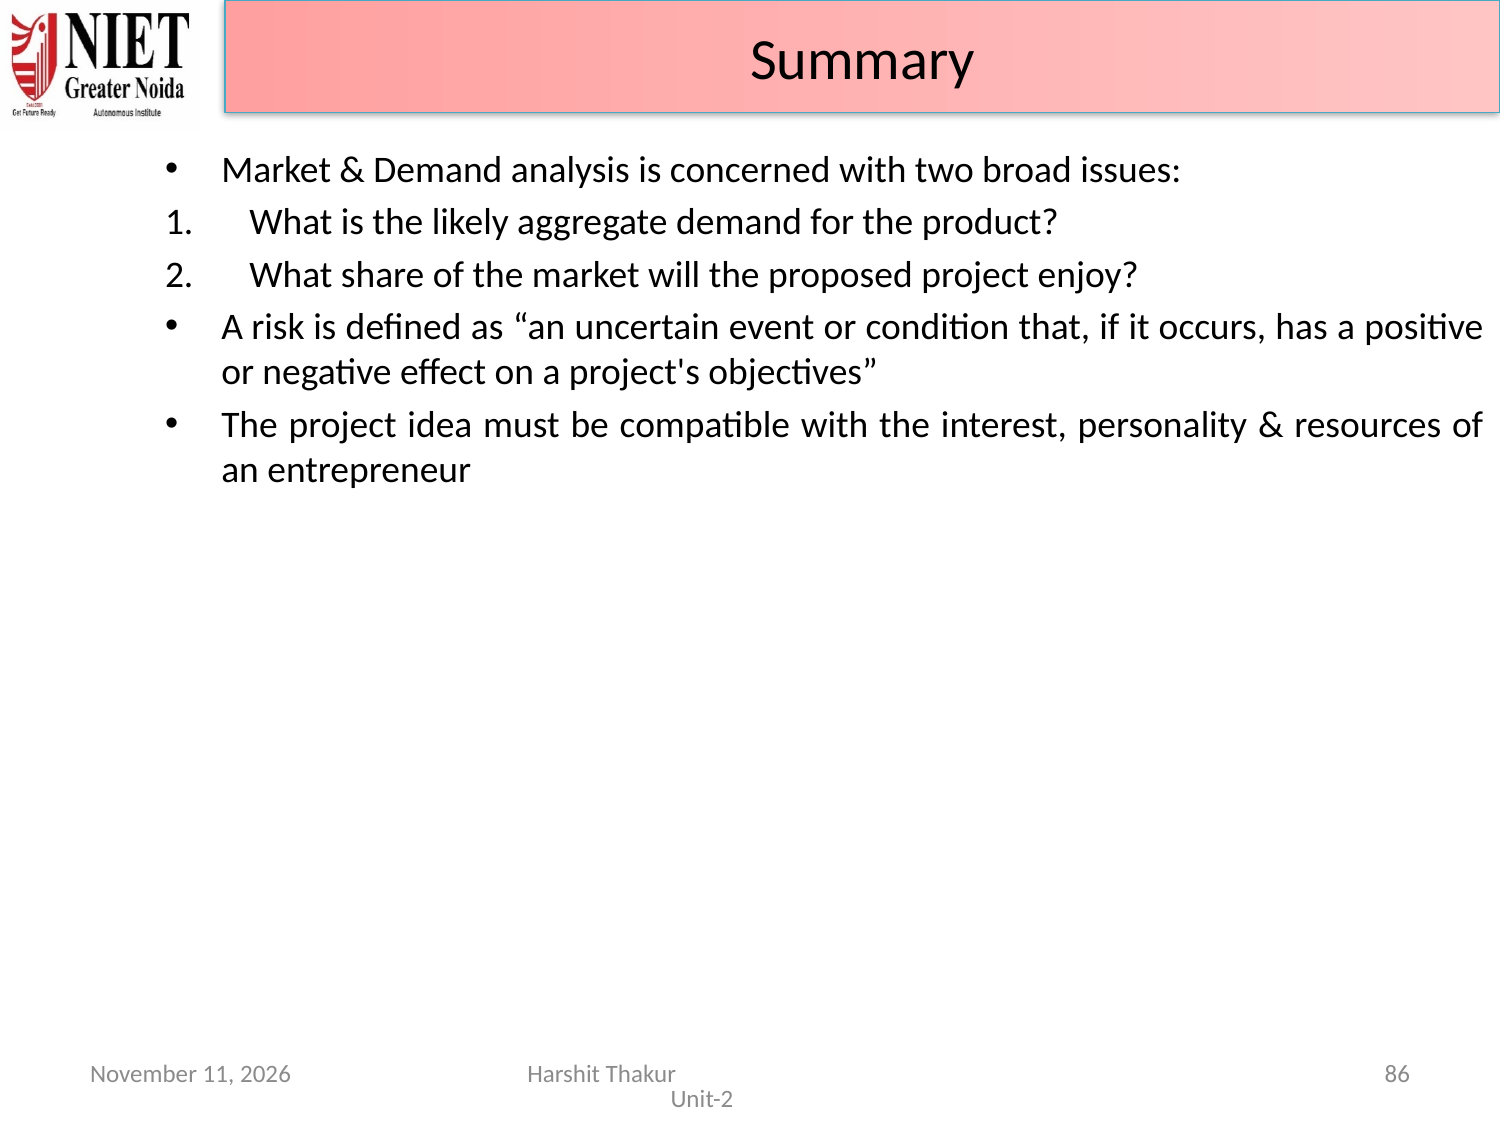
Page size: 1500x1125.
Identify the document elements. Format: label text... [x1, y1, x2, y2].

footer Harshit Thakur Unit-2 [512, 1042, 988, 1103]
picture [0, 0, 200, 131]
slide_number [75, 1042, 425, 1103]
text_box Summary [224, 0, 1500, 113]
list Market & Demand analysis is concerned with two broad issues: What is the likely aggregate demand for the product? What share of the market will the proposed project enjoy? A risk is defined as “an uncertain event or condition that, if it occurs, has a positive or negative effect on a project's objectives” The project idea must be compatible with the interest, personality & resources of an entrepreneur [150, 137, 1500, 1038]
slide_number 86 [1074, 1042, 1425, 1103]
